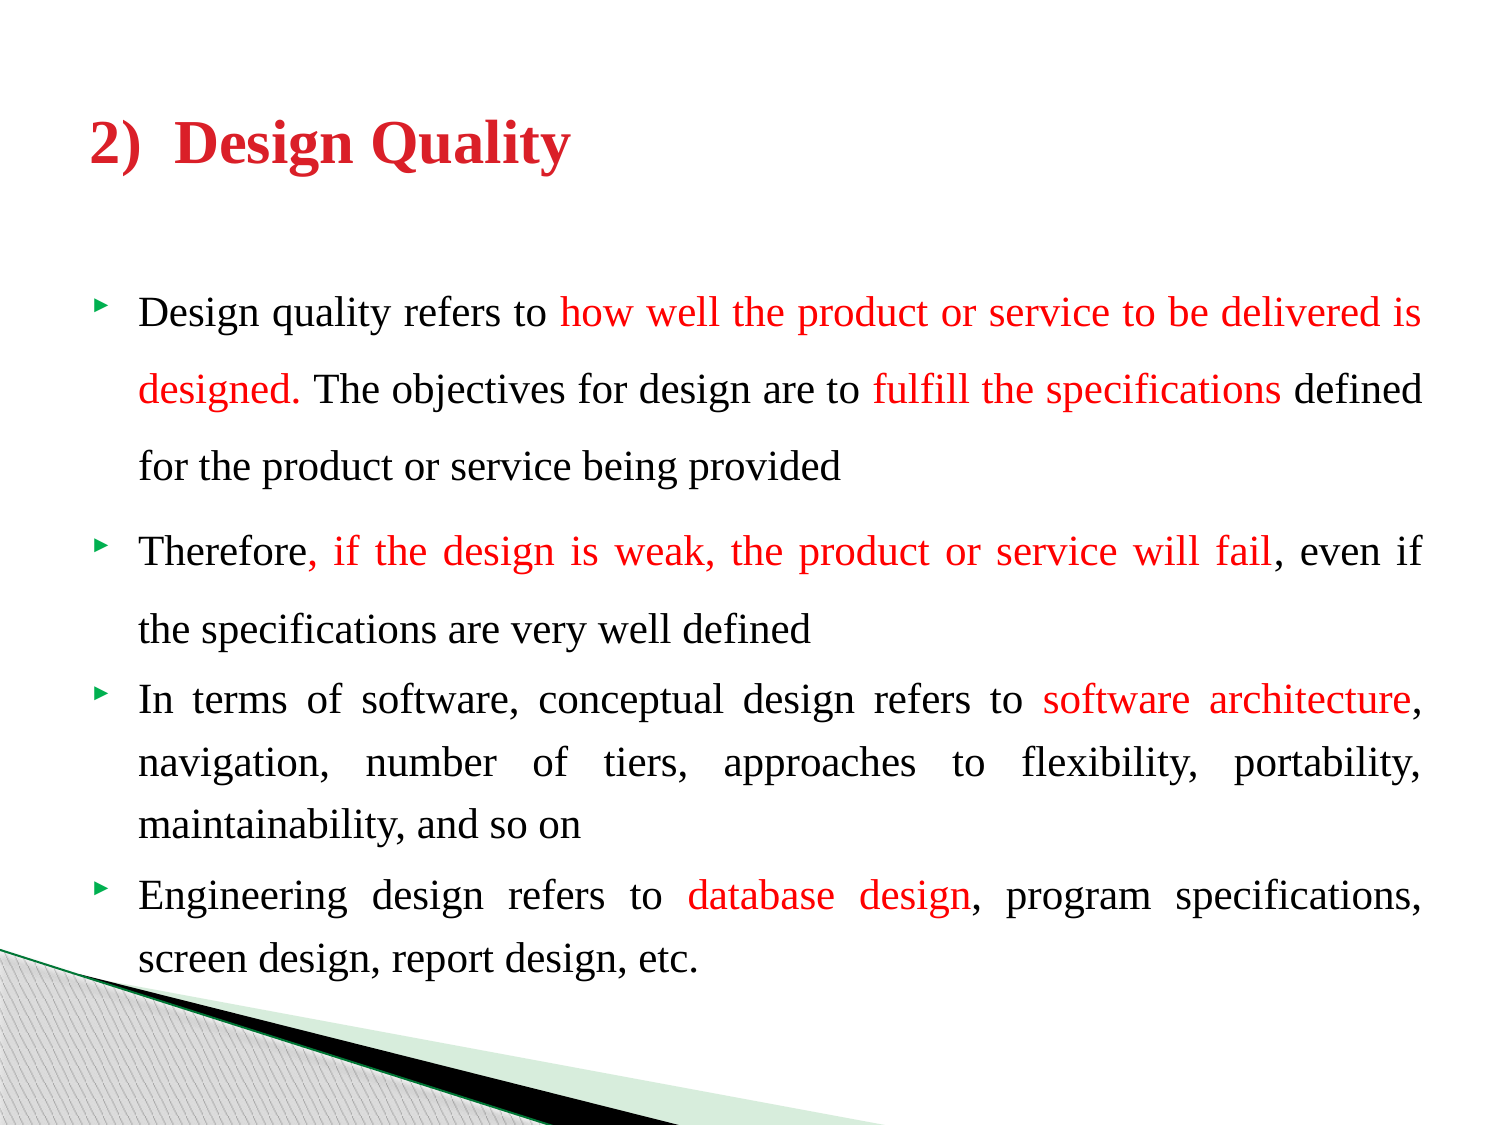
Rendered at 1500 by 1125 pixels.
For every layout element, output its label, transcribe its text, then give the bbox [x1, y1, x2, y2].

list Design quality refers to how well the product or service to be delivered is designed. The objectives for design are to fulfill the specifications defined for the product or service being provided Therefore, if the design is weak, the product or service will fail, even if the specifications are very well defined In terms of software, conceptual design refers to software architecture, navigation, number of tiers, approaches to flexibility, portability, maintainability, and so on Engineering design refers to database design, program specifications, screen design, report design, etc. [62, 249, 1438, 993]
title Design Quality [75, 45, 1425, 233]
